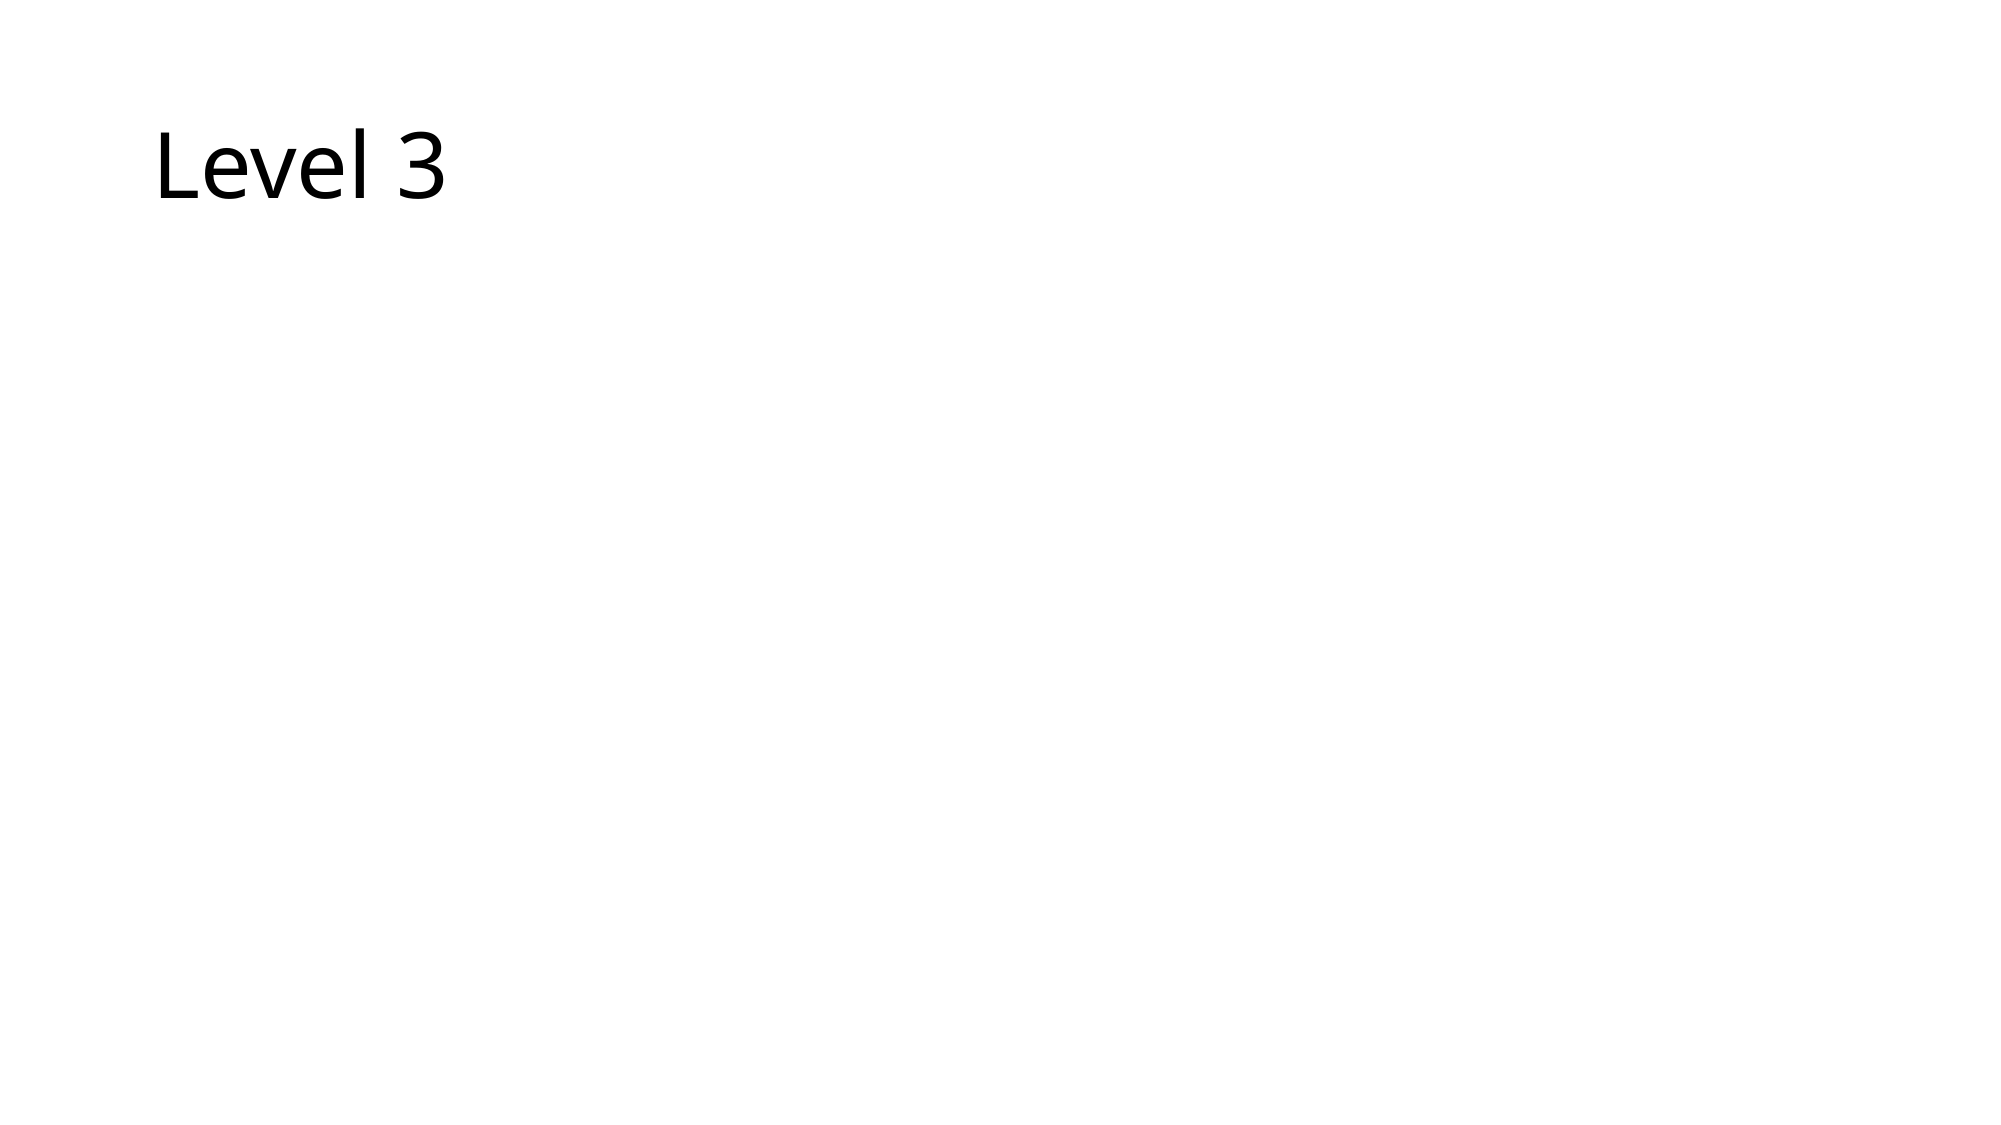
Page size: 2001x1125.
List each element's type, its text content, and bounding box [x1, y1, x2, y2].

title Level 3 [137, 59, 1863, 278]
